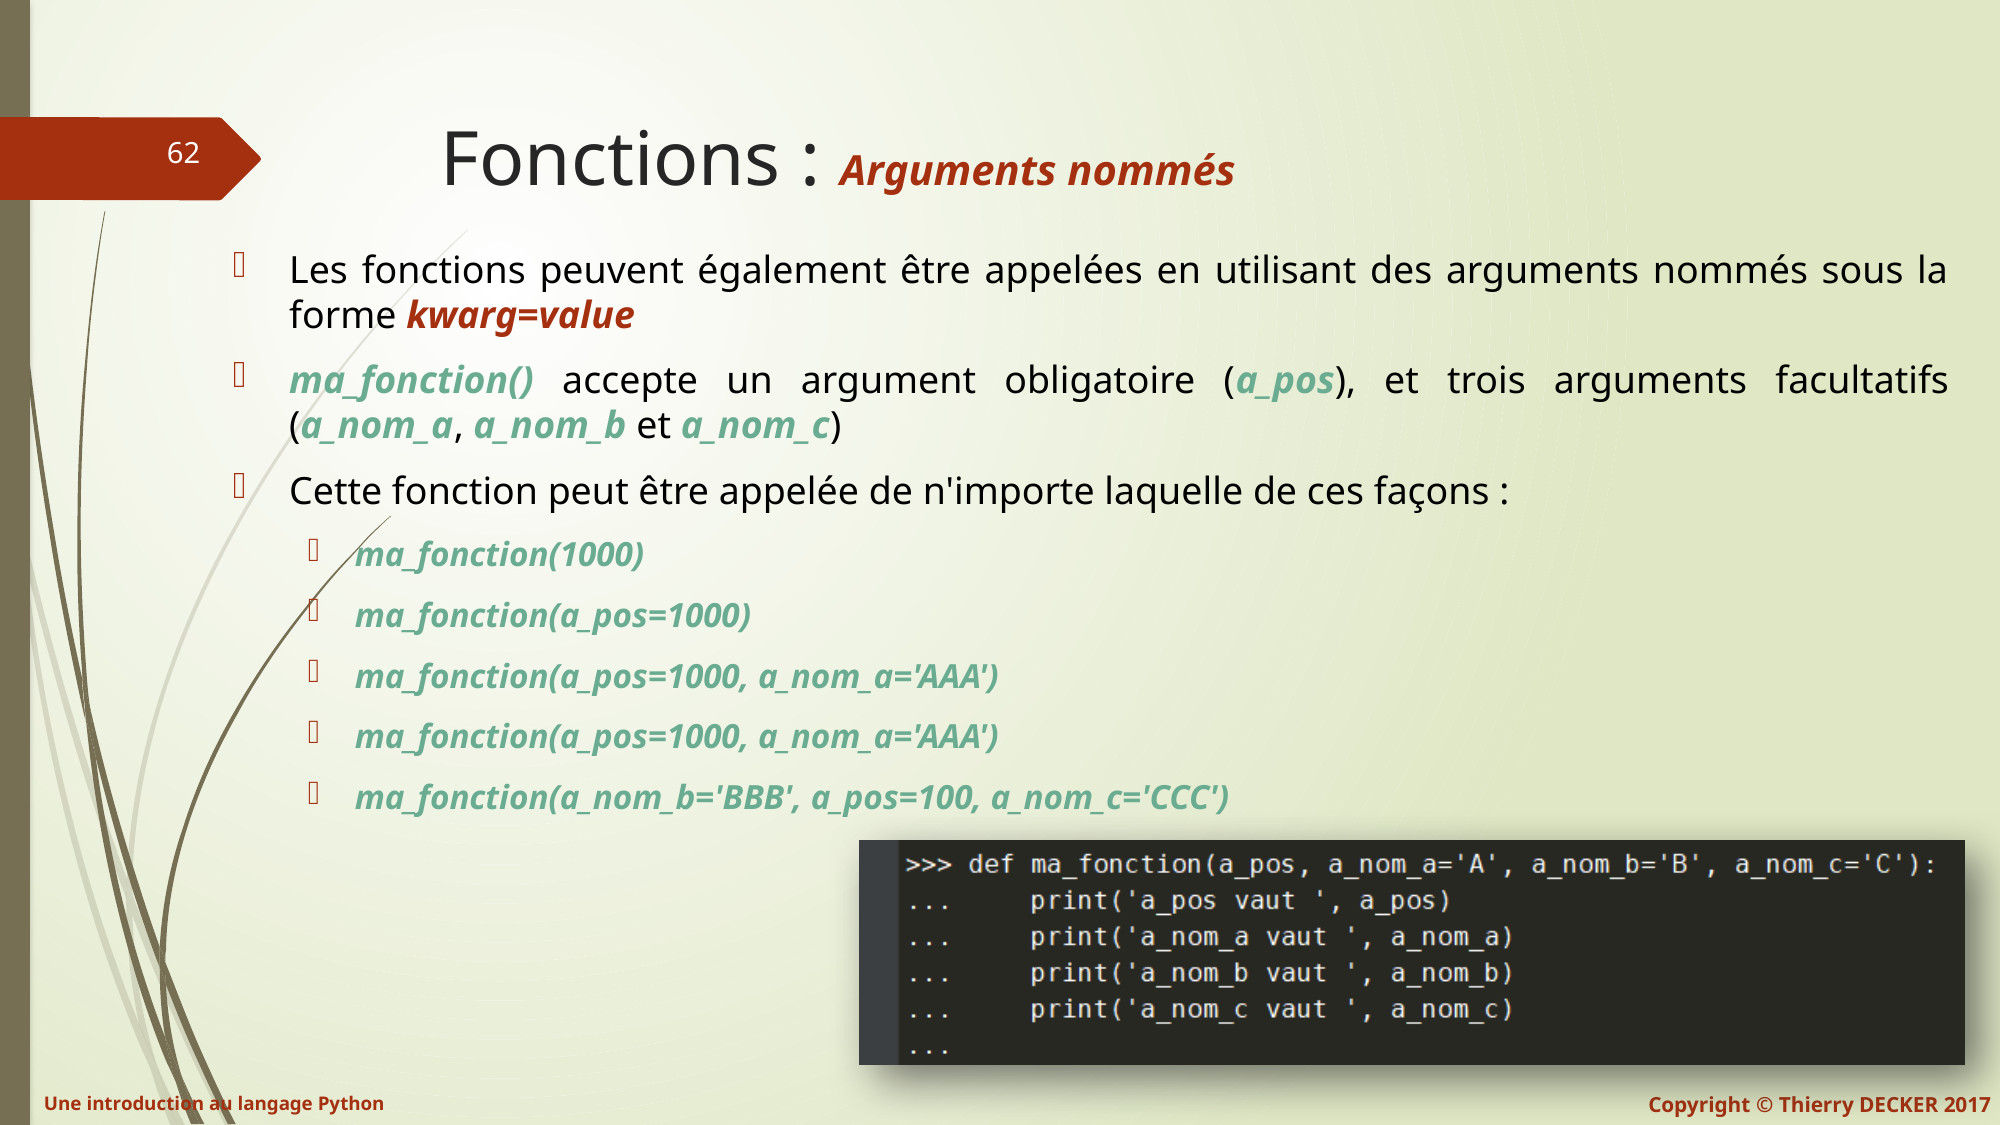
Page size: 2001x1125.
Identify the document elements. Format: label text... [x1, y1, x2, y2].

title Fonctions : Arguments nommés [425, 102, 1888, 238]
list Les fonctions peuvent également être appelées en utilisant des arguments nommés sous la forme kwarg=value ma_fonction() accepte un argument obligatoire (a_pos), et trois arguments facultatifs (a_nom_a, a_nom_b et a_nom_c) Cette fonction peut être appelée de n'importe laquelle de ces façons : ma_fonction(1000) ma_fonction(a_pos=1000) ma_fonction(a_pos=1000, a_nom_a='AAA') ma_fonction(a_pos=1000, a_nom_a='AAA') ma_fonction(a_nom_b='BBB', a_pos=100, a_nom_c='CCC') [217, 238, 1965, 1065]
picture [859, 840, 1965, 1065]
